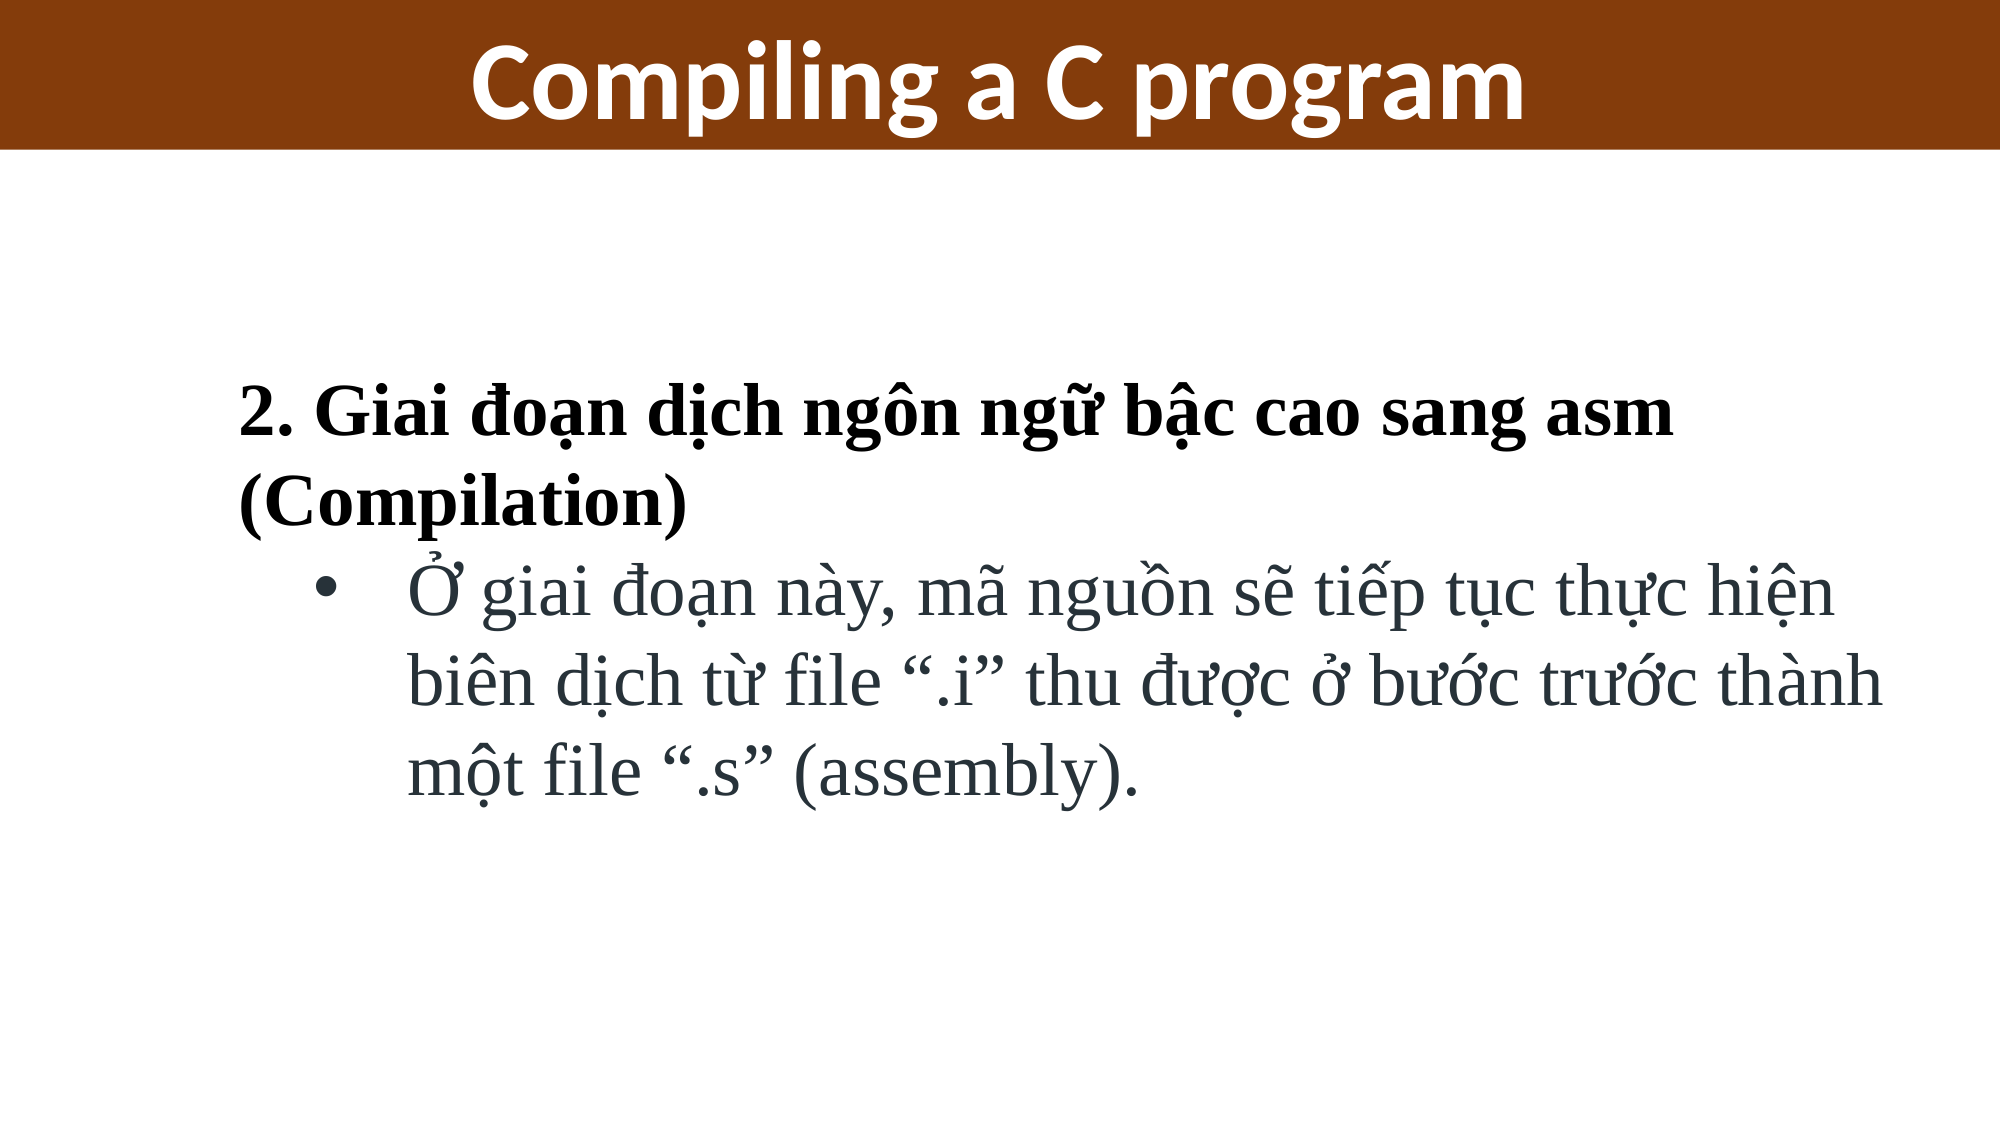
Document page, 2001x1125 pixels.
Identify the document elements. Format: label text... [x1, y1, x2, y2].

text_box Compiling a C program [0, 0, 2000, 150]
text_box 2. Giai đoạn dịch ngôn ngữ bậc cao sang asm (Compilation) Ở giai đoạn này, mã nguồn sẽ tiếp tục thực hiện biên dịch từ file “.i” thu được ở bước trước thành một file “.s” (assembly). [223, 352, 1934, 908]
